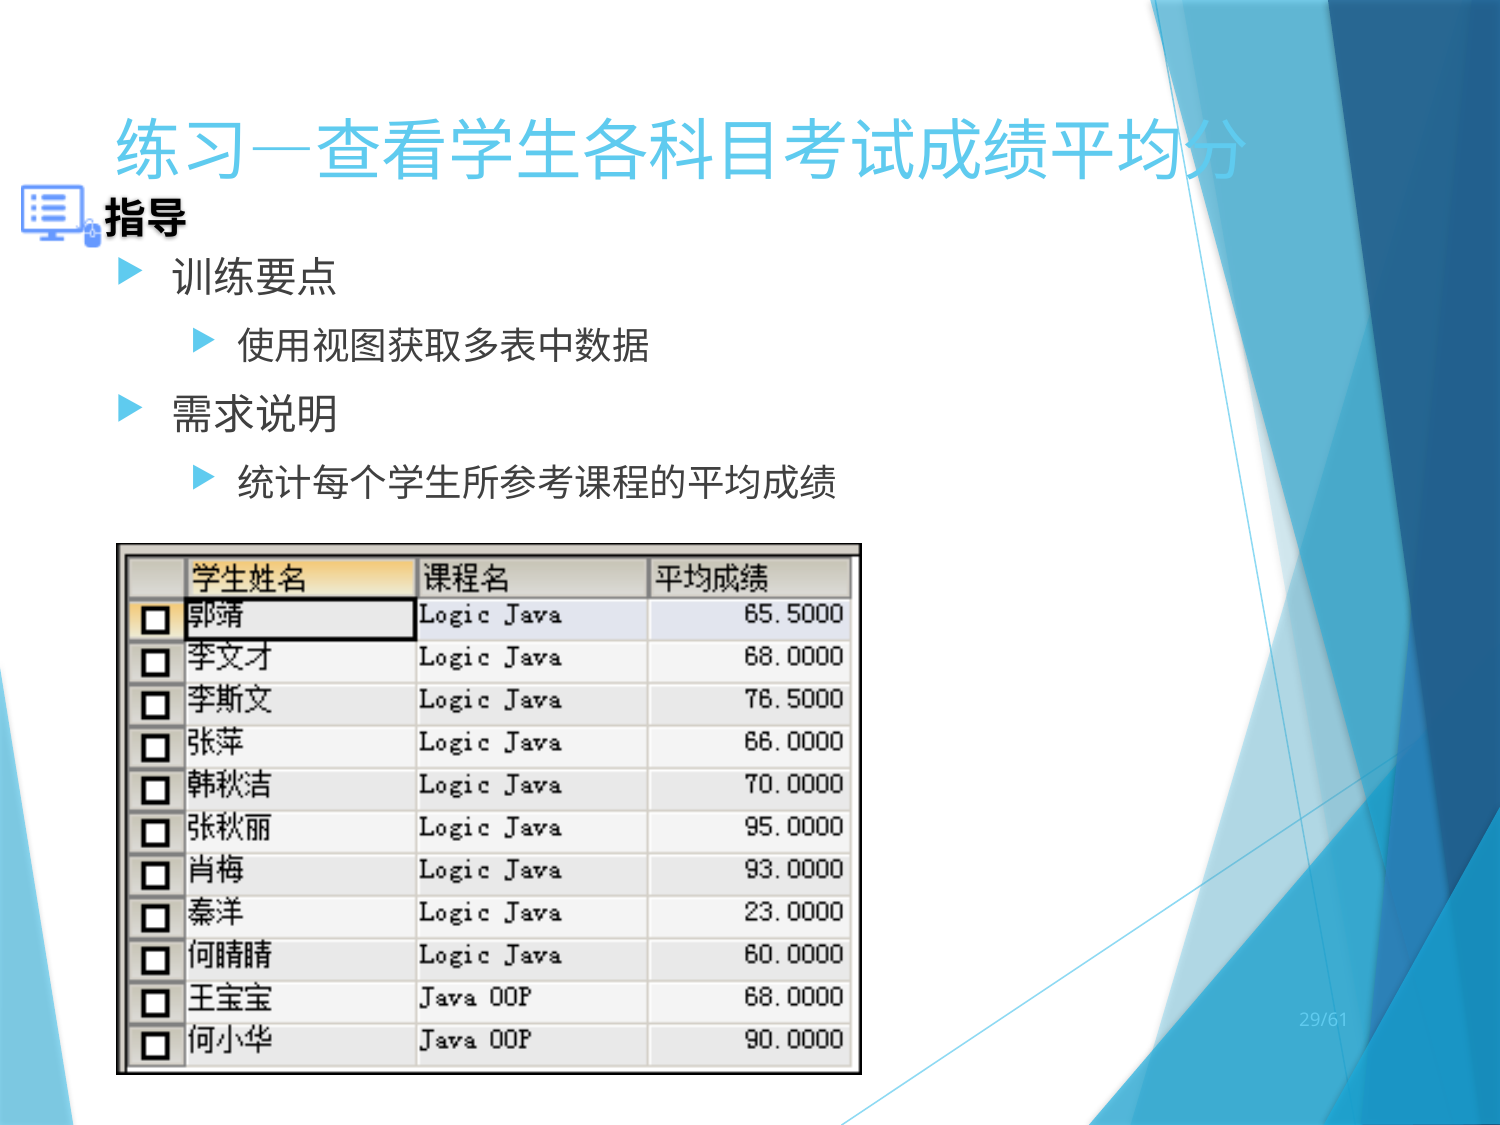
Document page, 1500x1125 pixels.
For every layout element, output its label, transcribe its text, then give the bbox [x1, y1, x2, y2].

title 练习—查看学生各科目考试成绩平均分 [99, 99, 1349, 207]
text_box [21, 179, 205, 263]
picture [116, 543, 862, 1076]
list 训练要点 使用视图获取多表中数据 需求说明 统计每个学生所参考课程的平均成绩 [100, 243, 1365, 967]
slide_number 29/61 [1280, 990, 1365, 1051]
